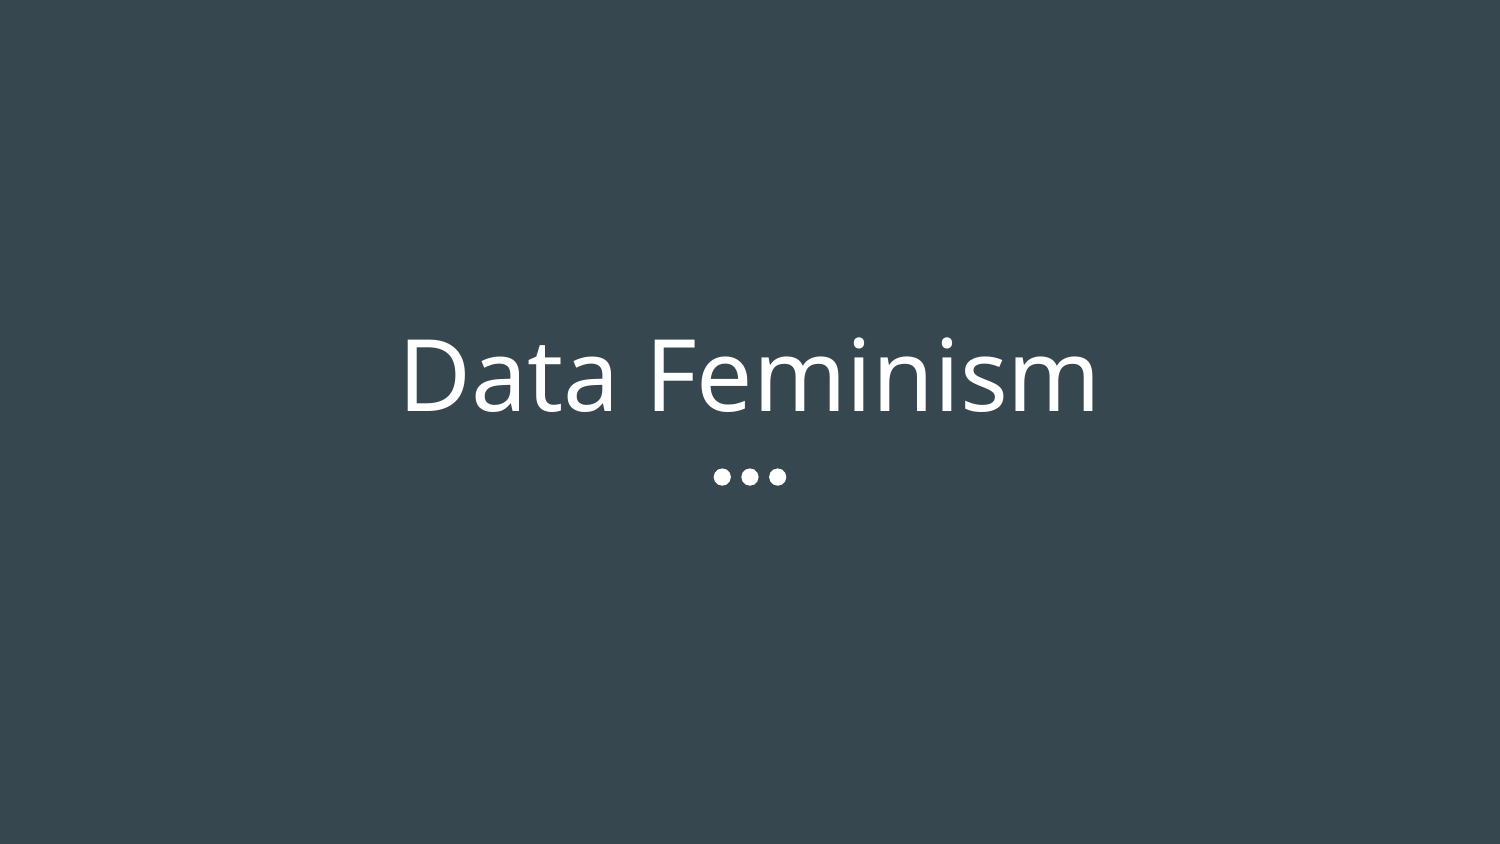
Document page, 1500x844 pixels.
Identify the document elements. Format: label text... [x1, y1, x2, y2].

title Data Feminism [110, 162, 1390, 447]
